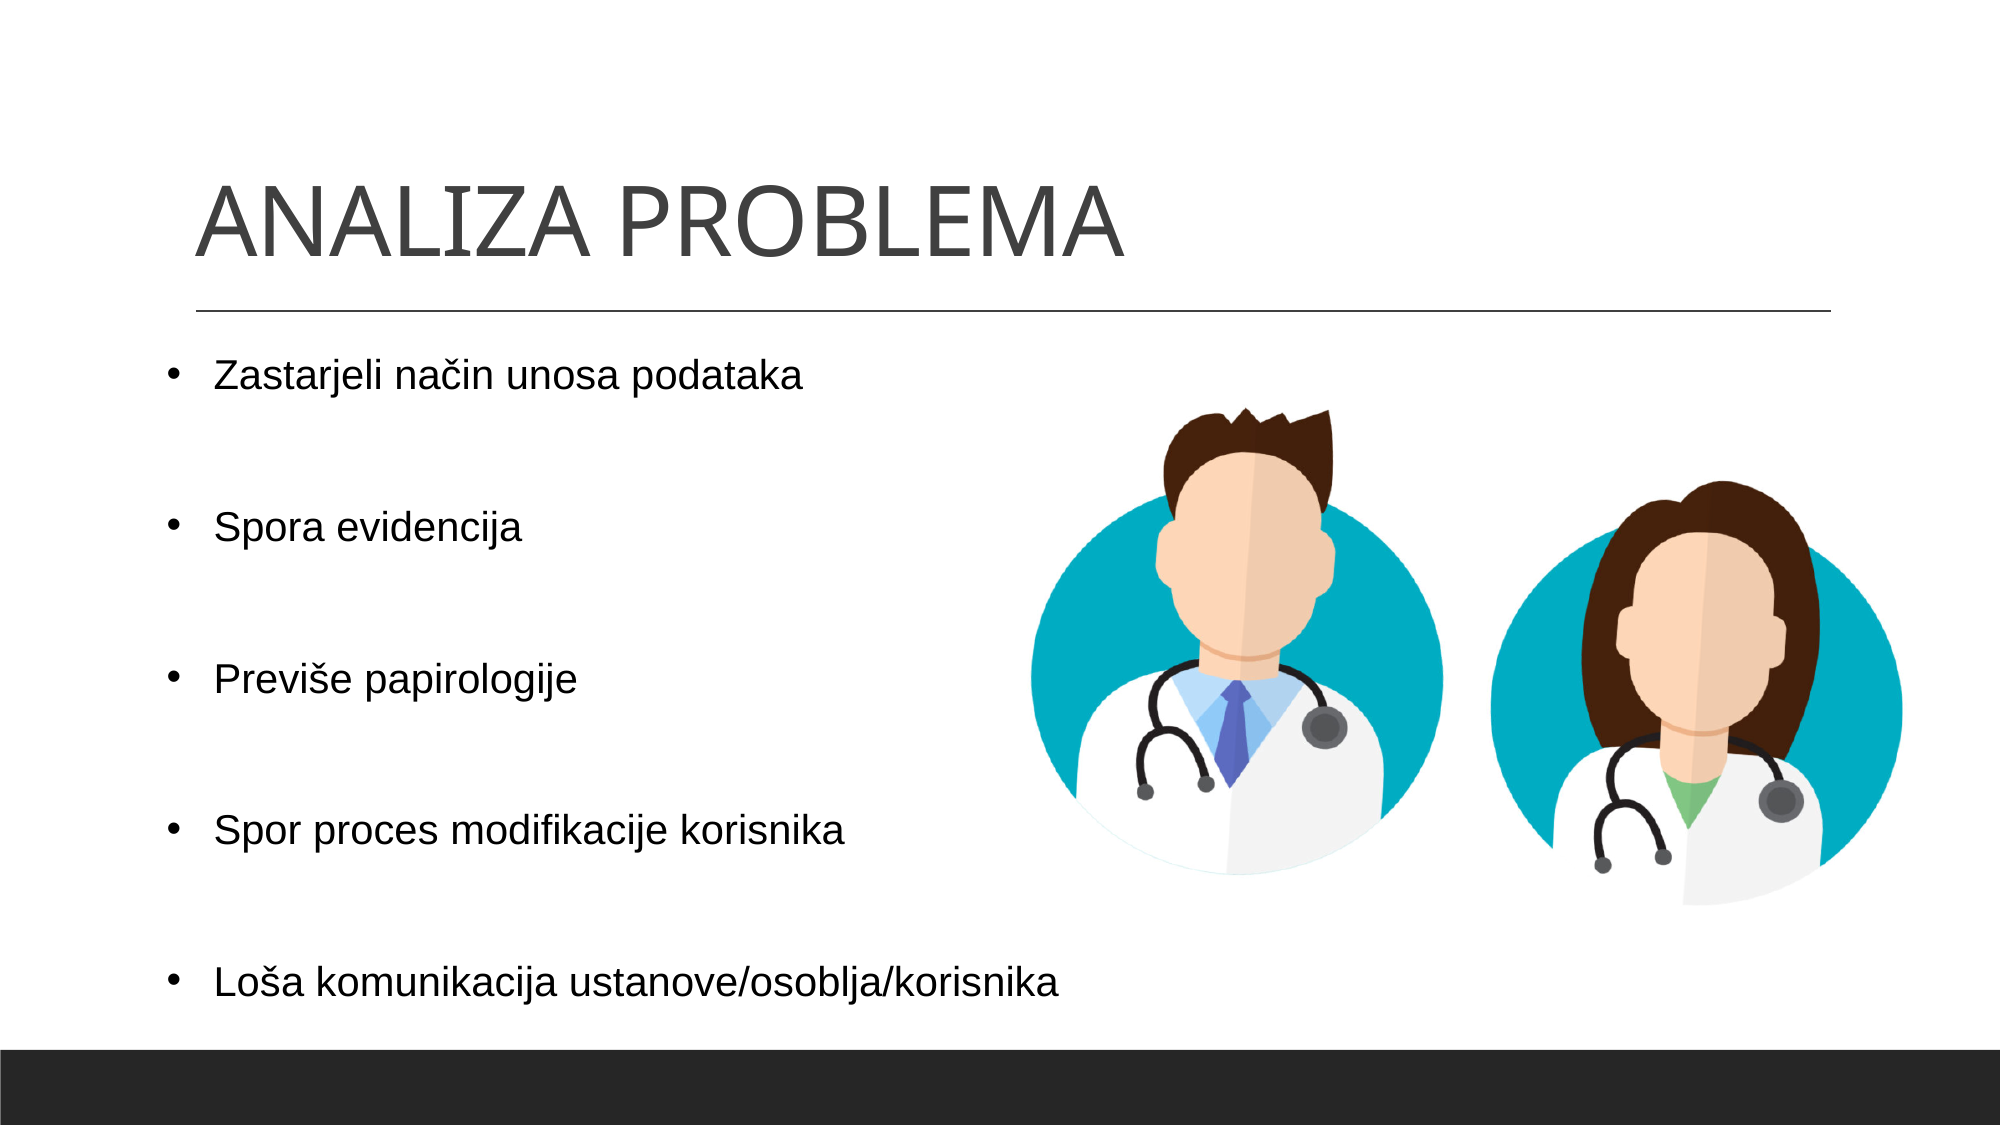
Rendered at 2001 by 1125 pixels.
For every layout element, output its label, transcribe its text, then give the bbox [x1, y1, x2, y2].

title ANALIZA PROBLEMA [180, 47, 1830, 285]
picture [960, 318, 1978, 1003]
list Zastarjeli način unosa podataka Spora evidencija Previše papirologije Spor proces modifikacije korisnika Loša komunikacija ustanove/osoblja/korisnika [151, 345, 1802, 1078]
